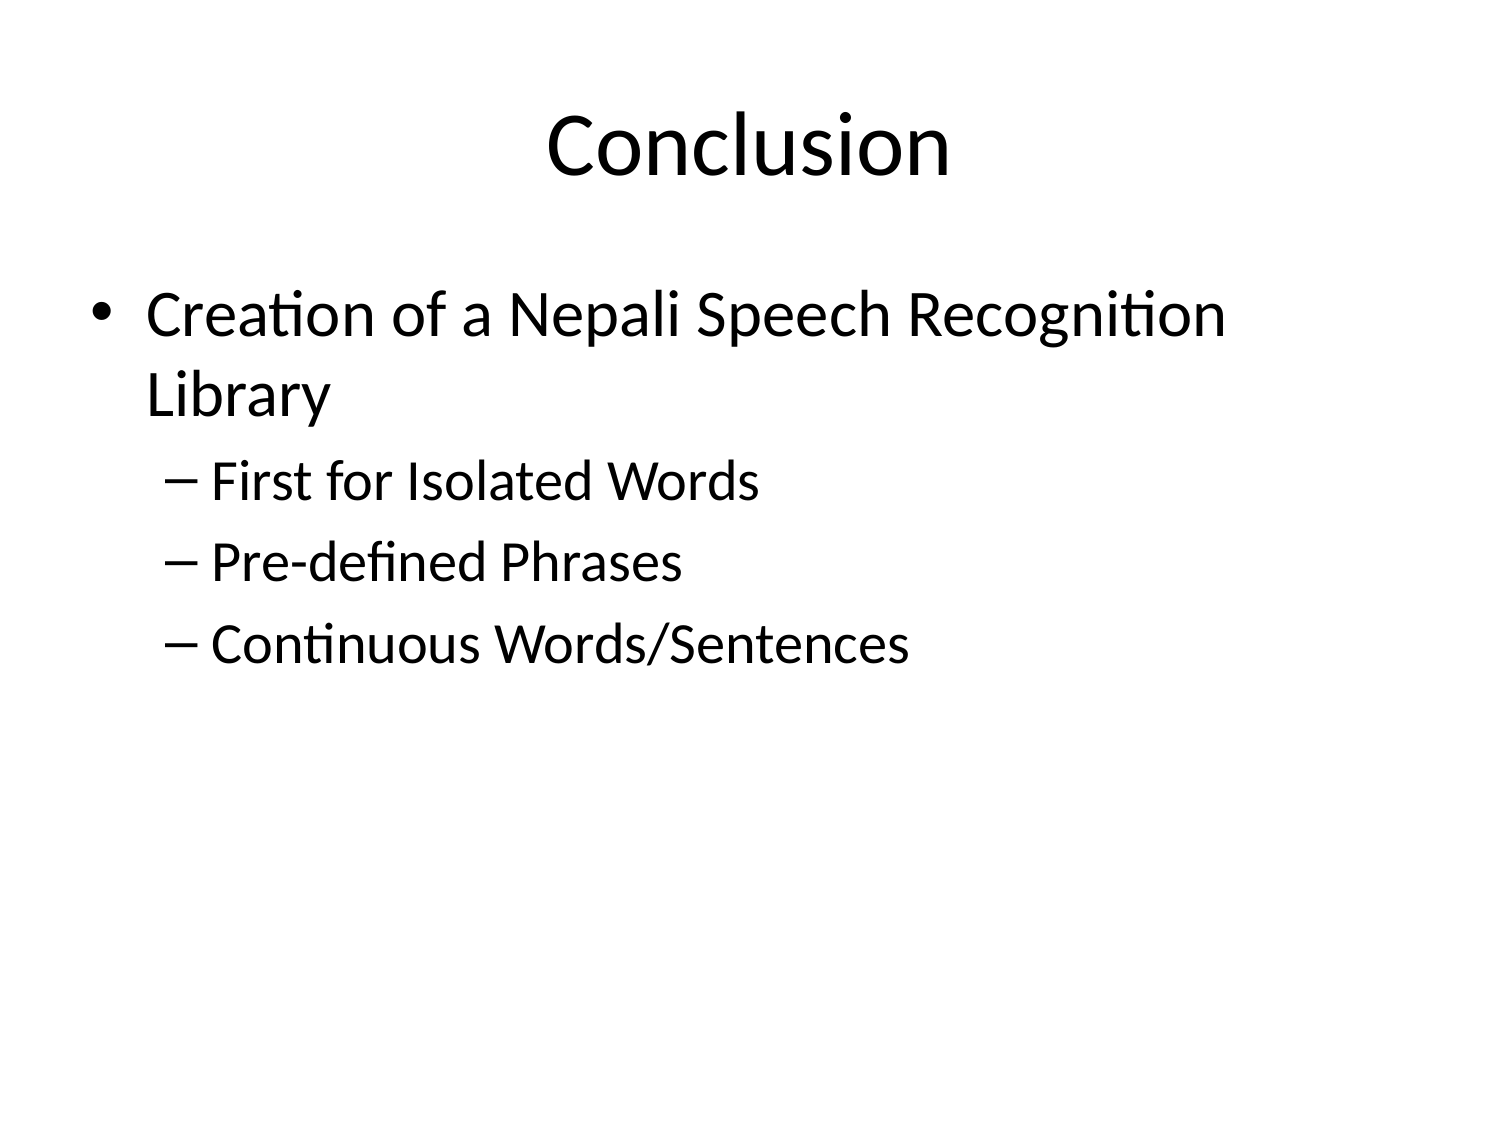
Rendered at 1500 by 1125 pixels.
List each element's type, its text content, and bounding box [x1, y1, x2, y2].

list Creation of a Nepali Speech Recognition Library First for Isolated Words Pre-defined Phrases Continuous Words/Sentences [75, 262, 1425, 1005]
title Conclusion [75, 45, 1425, 233]
